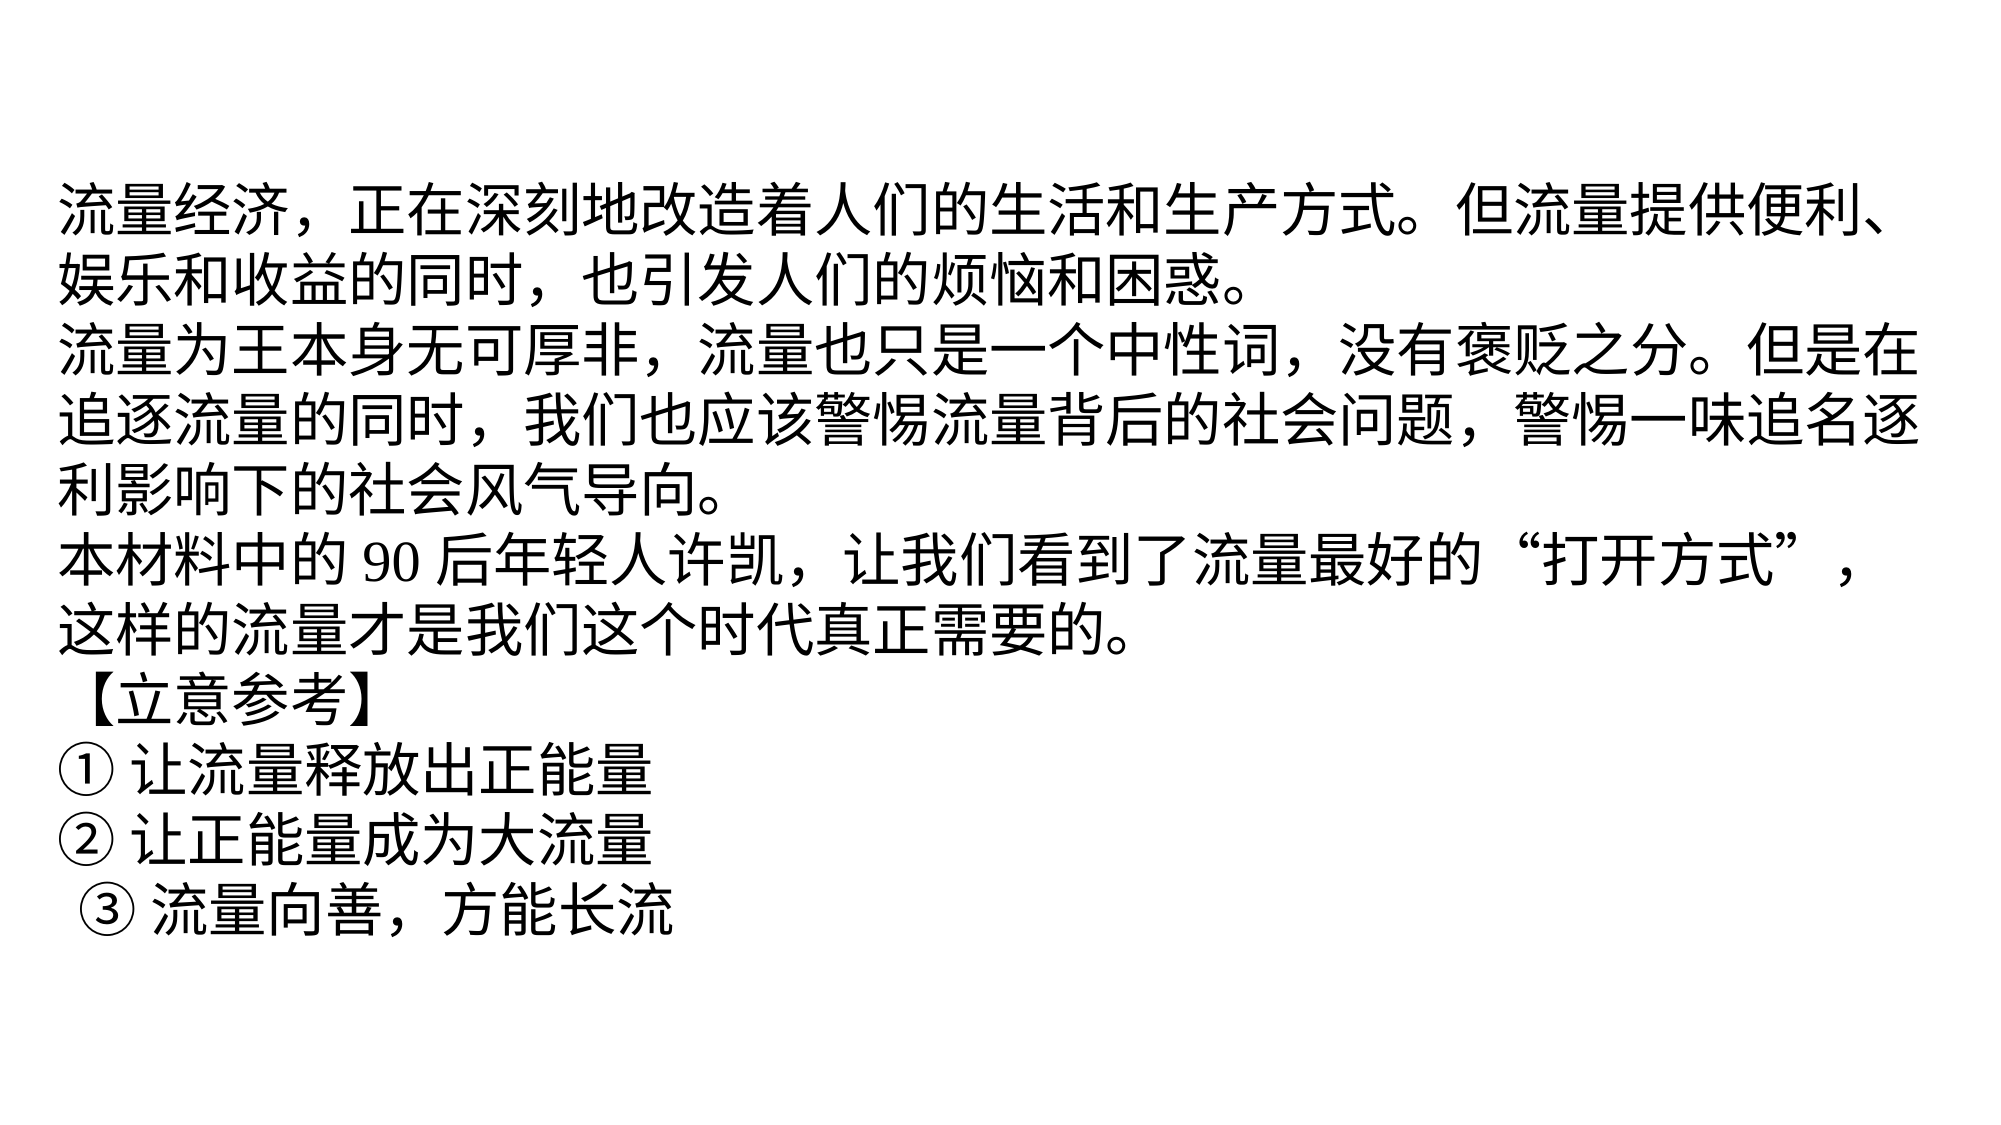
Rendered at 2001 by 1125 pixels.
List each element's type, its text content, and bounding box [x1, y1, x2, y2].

text_box 流量经济，正在深刻地改造着人们的生活和生产方式。但流量提供便利、娱乐和收益的同时，也引发人们的烦恼和困惑。 流量为王本身无可厚非，流量也只是一个中性词，没有褒贬之分。但是在追逐流量的同时，我们也应该警惕流量背后的社会问题，警惕一味追名逐利影响下的社会风气导向。 本材料中的90后年轻人许凯，让我们看到了流量最好的“打开方式”，这样的流量才是我们这个时代真正需要的。 【立意参考】 ①让流量释放出正能量 ②让正能量成为大流量 ③流量向善，方能长流 [42, 166, 1958, 951]
